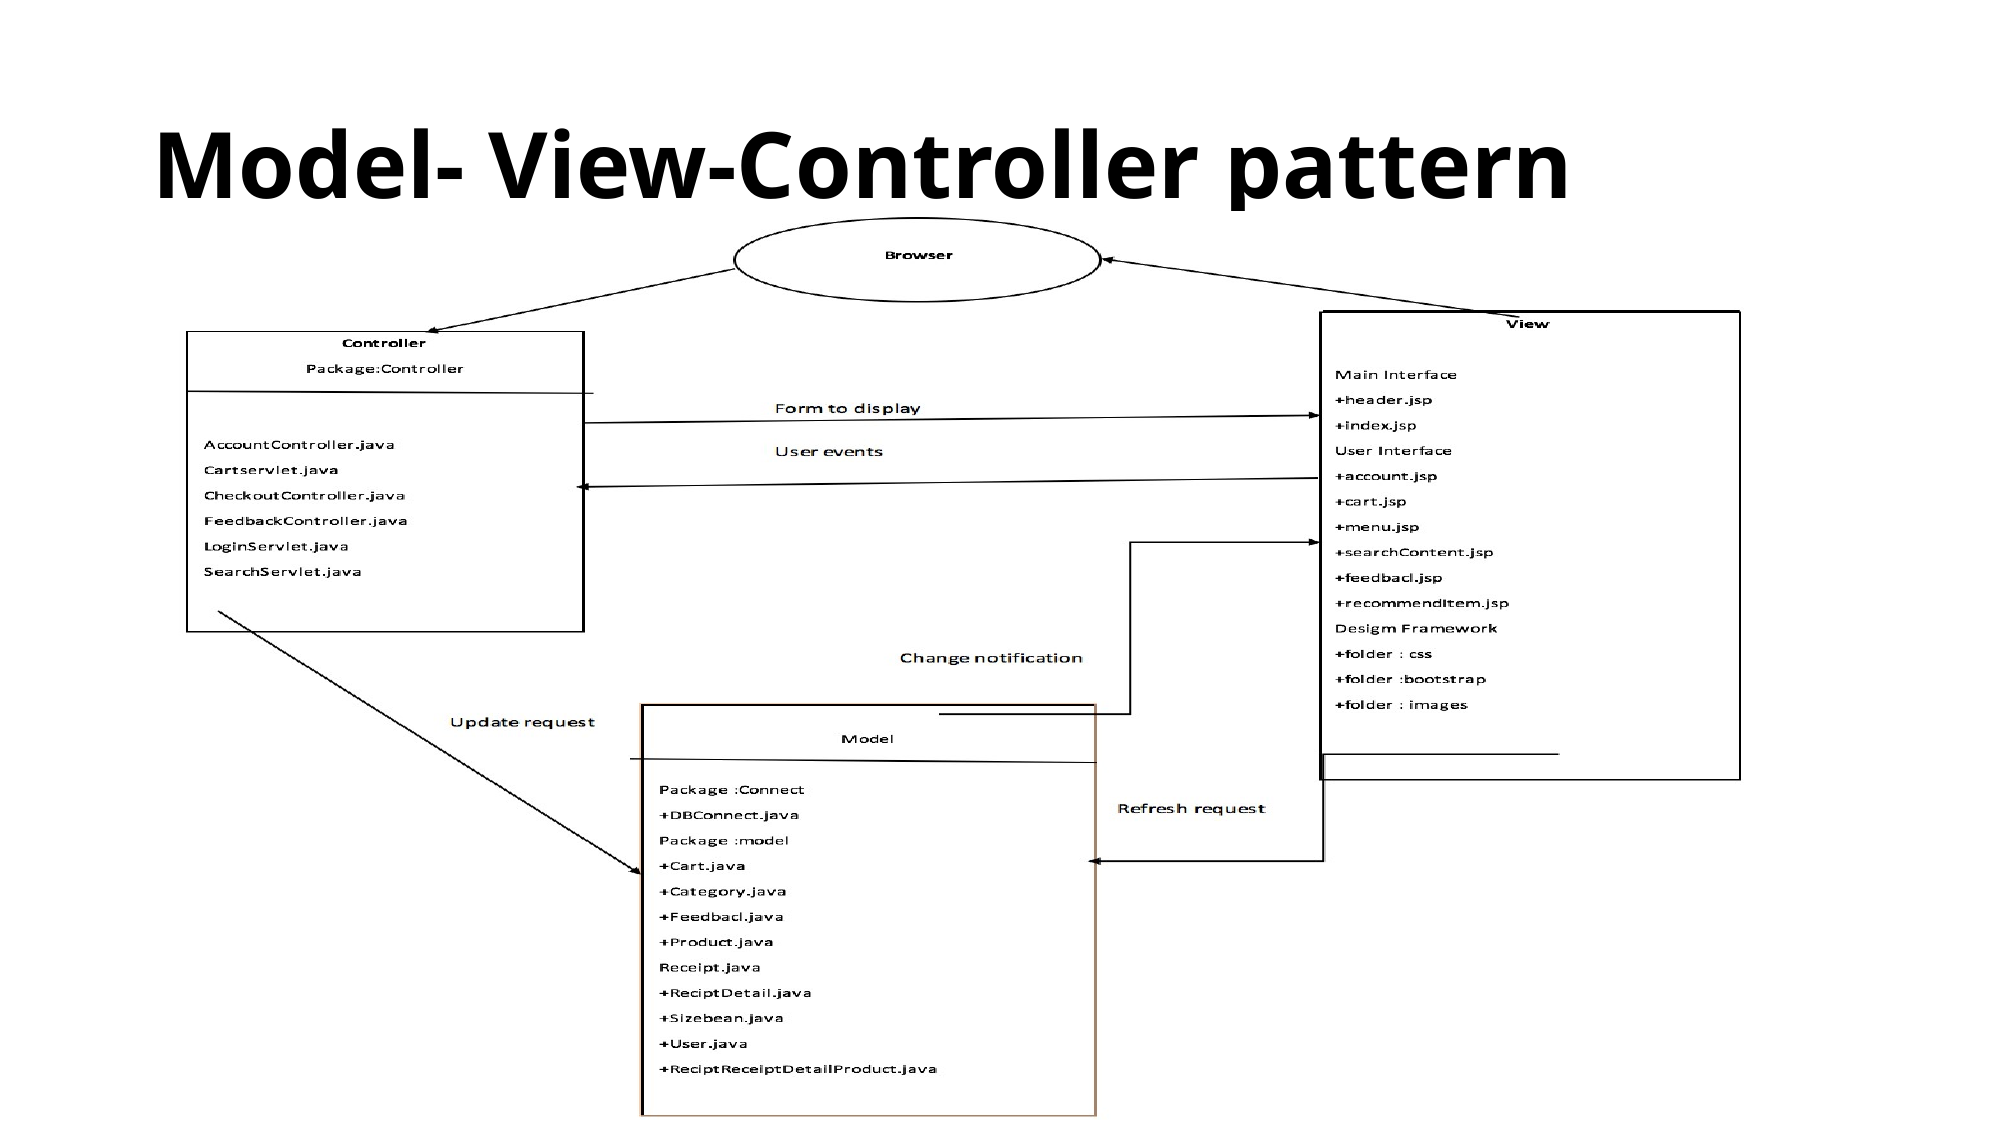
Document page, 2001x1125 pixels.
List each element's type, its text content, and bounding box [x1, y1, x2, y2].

picture [107, 211, 1811, 1125]
title Model- View-Controller pattern [137, 59, 1863, 278]
